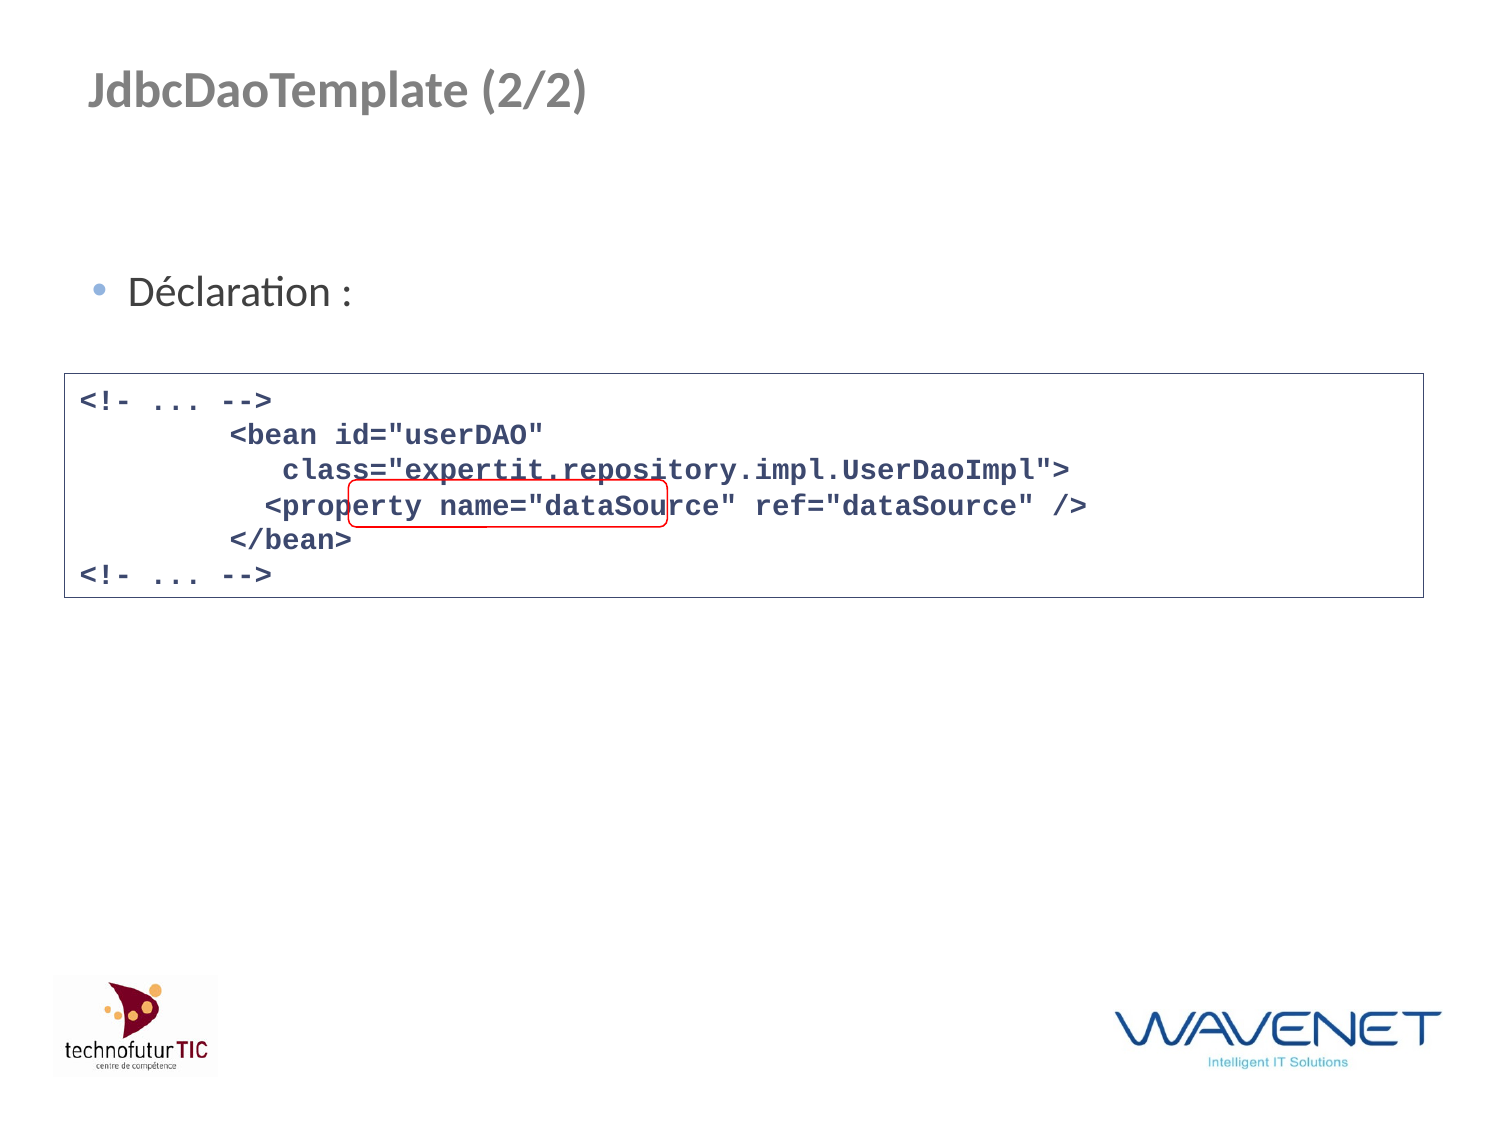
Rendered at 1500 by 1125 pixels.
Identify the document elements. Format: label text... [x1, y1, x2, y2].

list Déclaration : [76, 255, 1428, 929]
picture [1113, 1009, 1443, 1071]
picture [53, 975, 218, 1077]
text_box <!- ... --> <bean id="userDAO" class="expertit.repository.impl.UserDaoImpl"> <property name="dataSource" ref="dataSource" /> </bean> <!- ... --> [64, 373, 1424, 598]
text_box [348, 479, 668, 528]
title JdbcDaoTemplate (2/2) [72, 47, 1426, 145]
